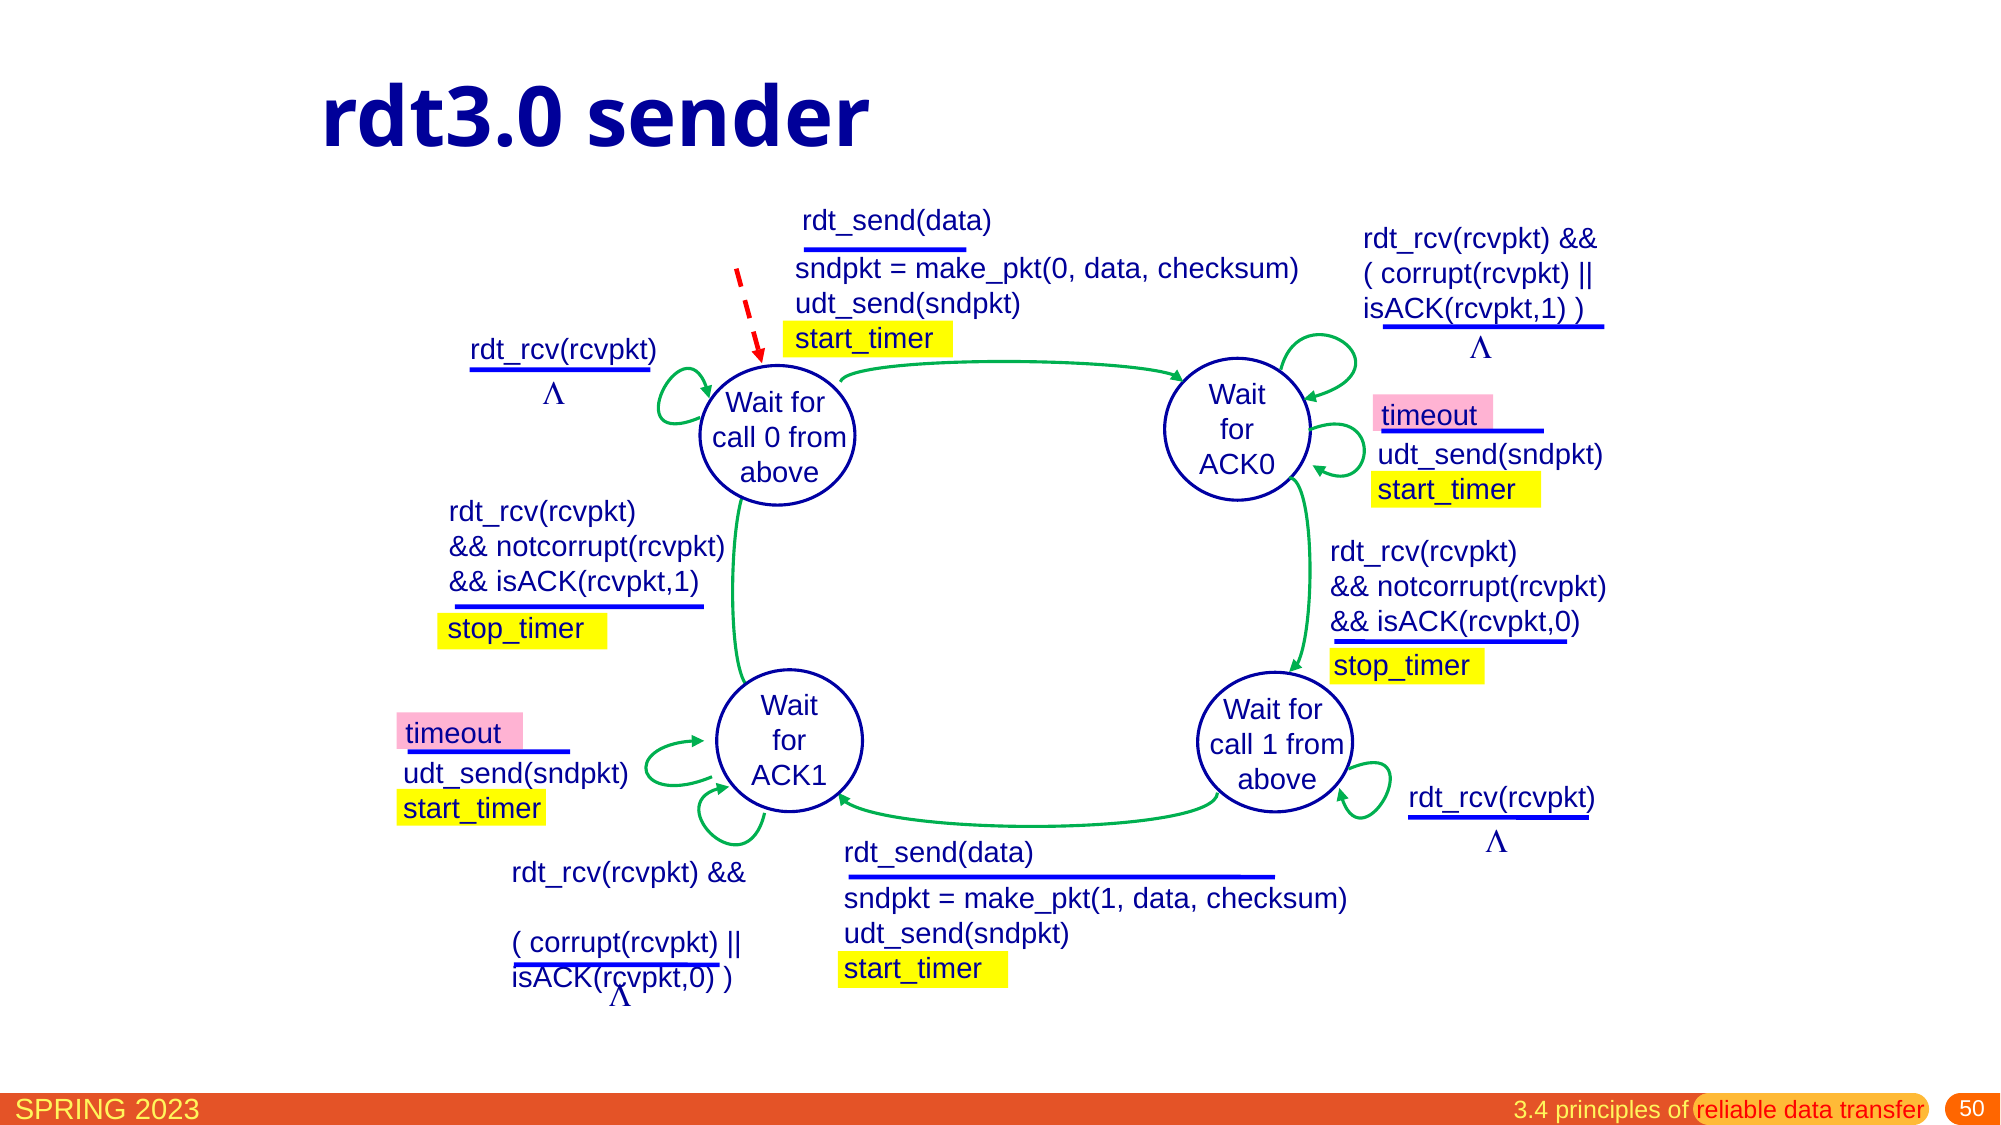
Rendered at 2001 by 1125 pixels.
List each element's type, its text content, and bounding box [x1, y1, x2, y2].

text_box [1339, 732, 1629, 880]
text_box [1179, 672, 1376, 790]
text_box 3.4 principles of reliable data transfer [1498, 1086, 1951, 1125]
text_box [1164, 390, 1303, 501]
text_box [681, 365, 878, 506]
title rdt3.0 sender [305, 39, 890, 187]
text_box [836, 972, 1010, 990]
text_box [828, 792, 1395, 964]
text_box [752, 343, 765, 363]
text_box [1280, 211, 1629, 400]
text_box [1379, 681, 1487, 687]
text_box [780, 193, 1414, 383]
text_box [1288, 477, 1669, 673]
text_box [1308, 389, 1711, 512]
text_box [716, 669, 863, 812]
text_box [388, 706, 765, 1022]
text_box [432, 482, 752, 689]
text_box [454, 307, 710, 454]
